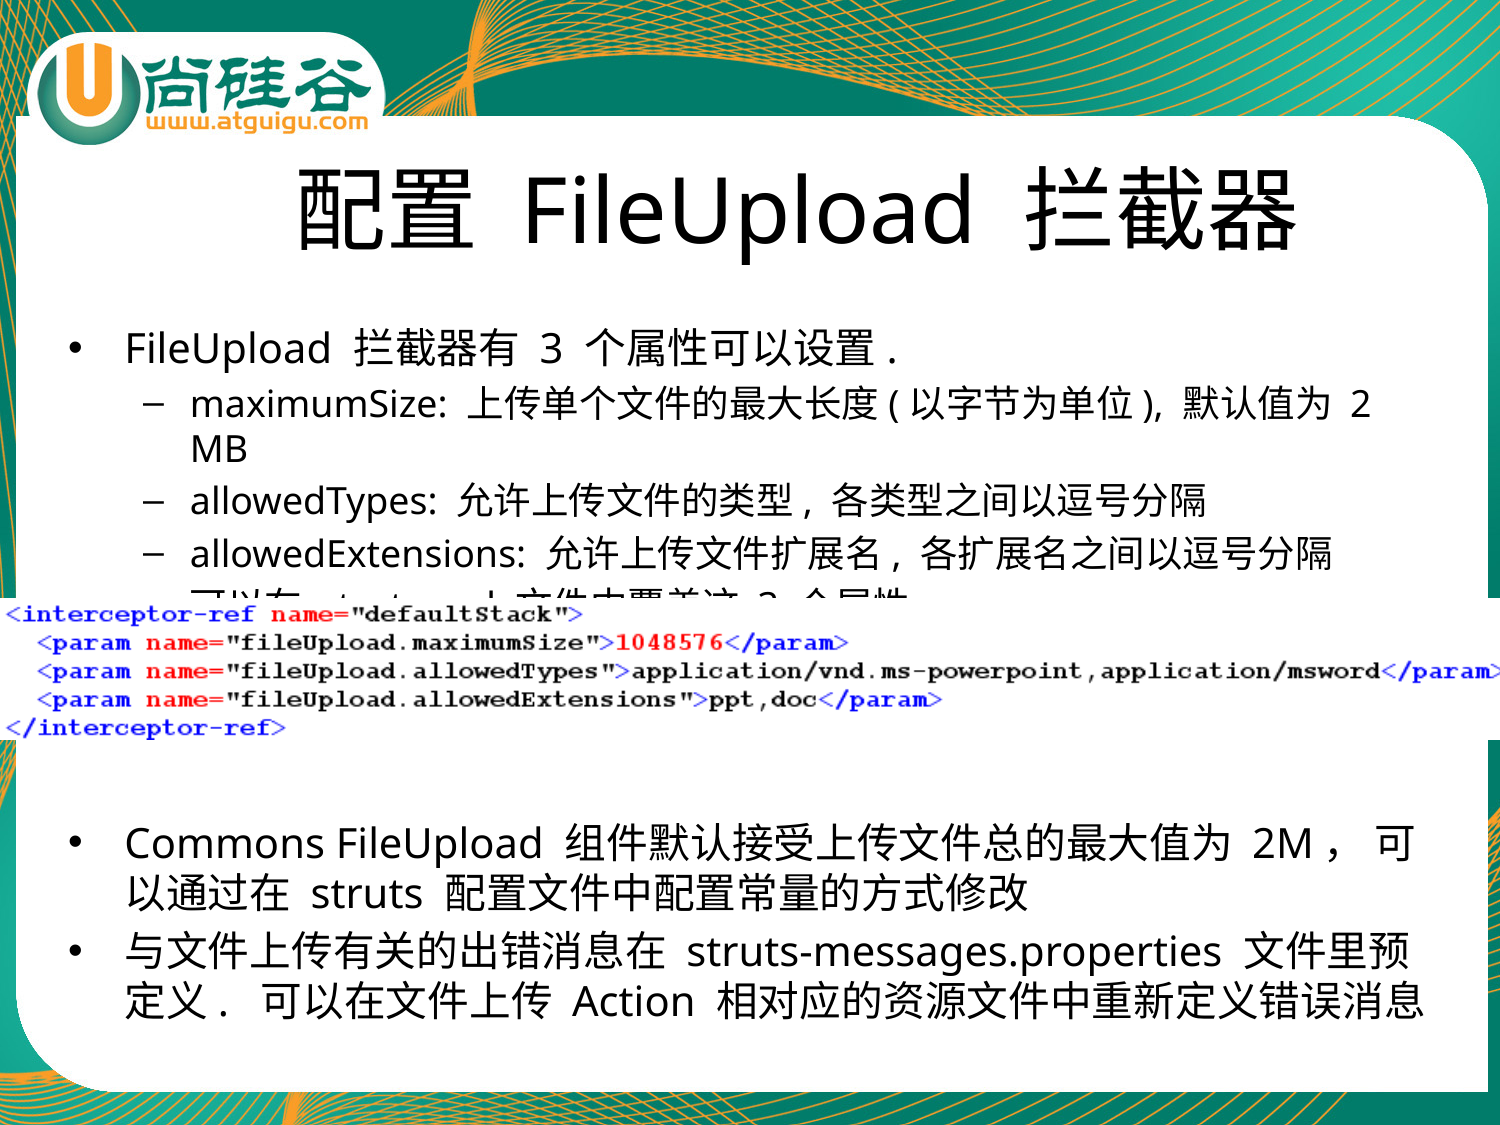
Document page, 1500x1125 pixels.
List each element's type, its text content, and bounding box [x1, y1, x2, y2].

picture [0, 0, 1500, 1125]
list FileUpload 拦截器有 3 个属性可以设置. maximumSize: 上传单个文件的最大长度(以字节为单位), 默认值为 2 MB allowedTypes: 允许上传文件的类型, 各类型之间以逗号分隔 allowedExtensions: 允许上传文件扩展名, 各扩展名之间以逗号分隔 可以在 struts.xml 文件中覆盖这 3 个属性 Commons FileUpload 组件默认接受上传文件总的最大值为 2M， 可以通过在 struts 配置文件中配置常量的方式修改 与文件上传有关的出错消息在 struts-messages.properties 文件里预定义. 可以在文件上传 Action 相对应的资源文件中重新定义错误消息 [53, 748, 1442, 1000]
list FileUpload 拦截器有 3 个属性可以设置. maximumSize: 上传单个文件的最大长度(以字节为单位), 默认值为 2 MB allowedTypes: 允许上传文件的类型, 各类型之间以逗号分隔 allowedExtensions: 允许上传文件扩展名, 各扩展名之间以逗号分隔 可以在 struts.xml 文件中覆盖这 3 个属性 Commons FileUpload 组件默认接受上传文件总的最大值为 2M， 可以通过在 struts 配置文件中配置常量的方式修改 与文件上传有关的出错消息在 struts-messages.properties 文件里预定义. 可以在文件上传 Action 相对应的资源文件中重新定义错误消息 [53, 314, 1442, 597]
title 配置 FileUpload 拦截器 [159, 113, 1435, 302]
